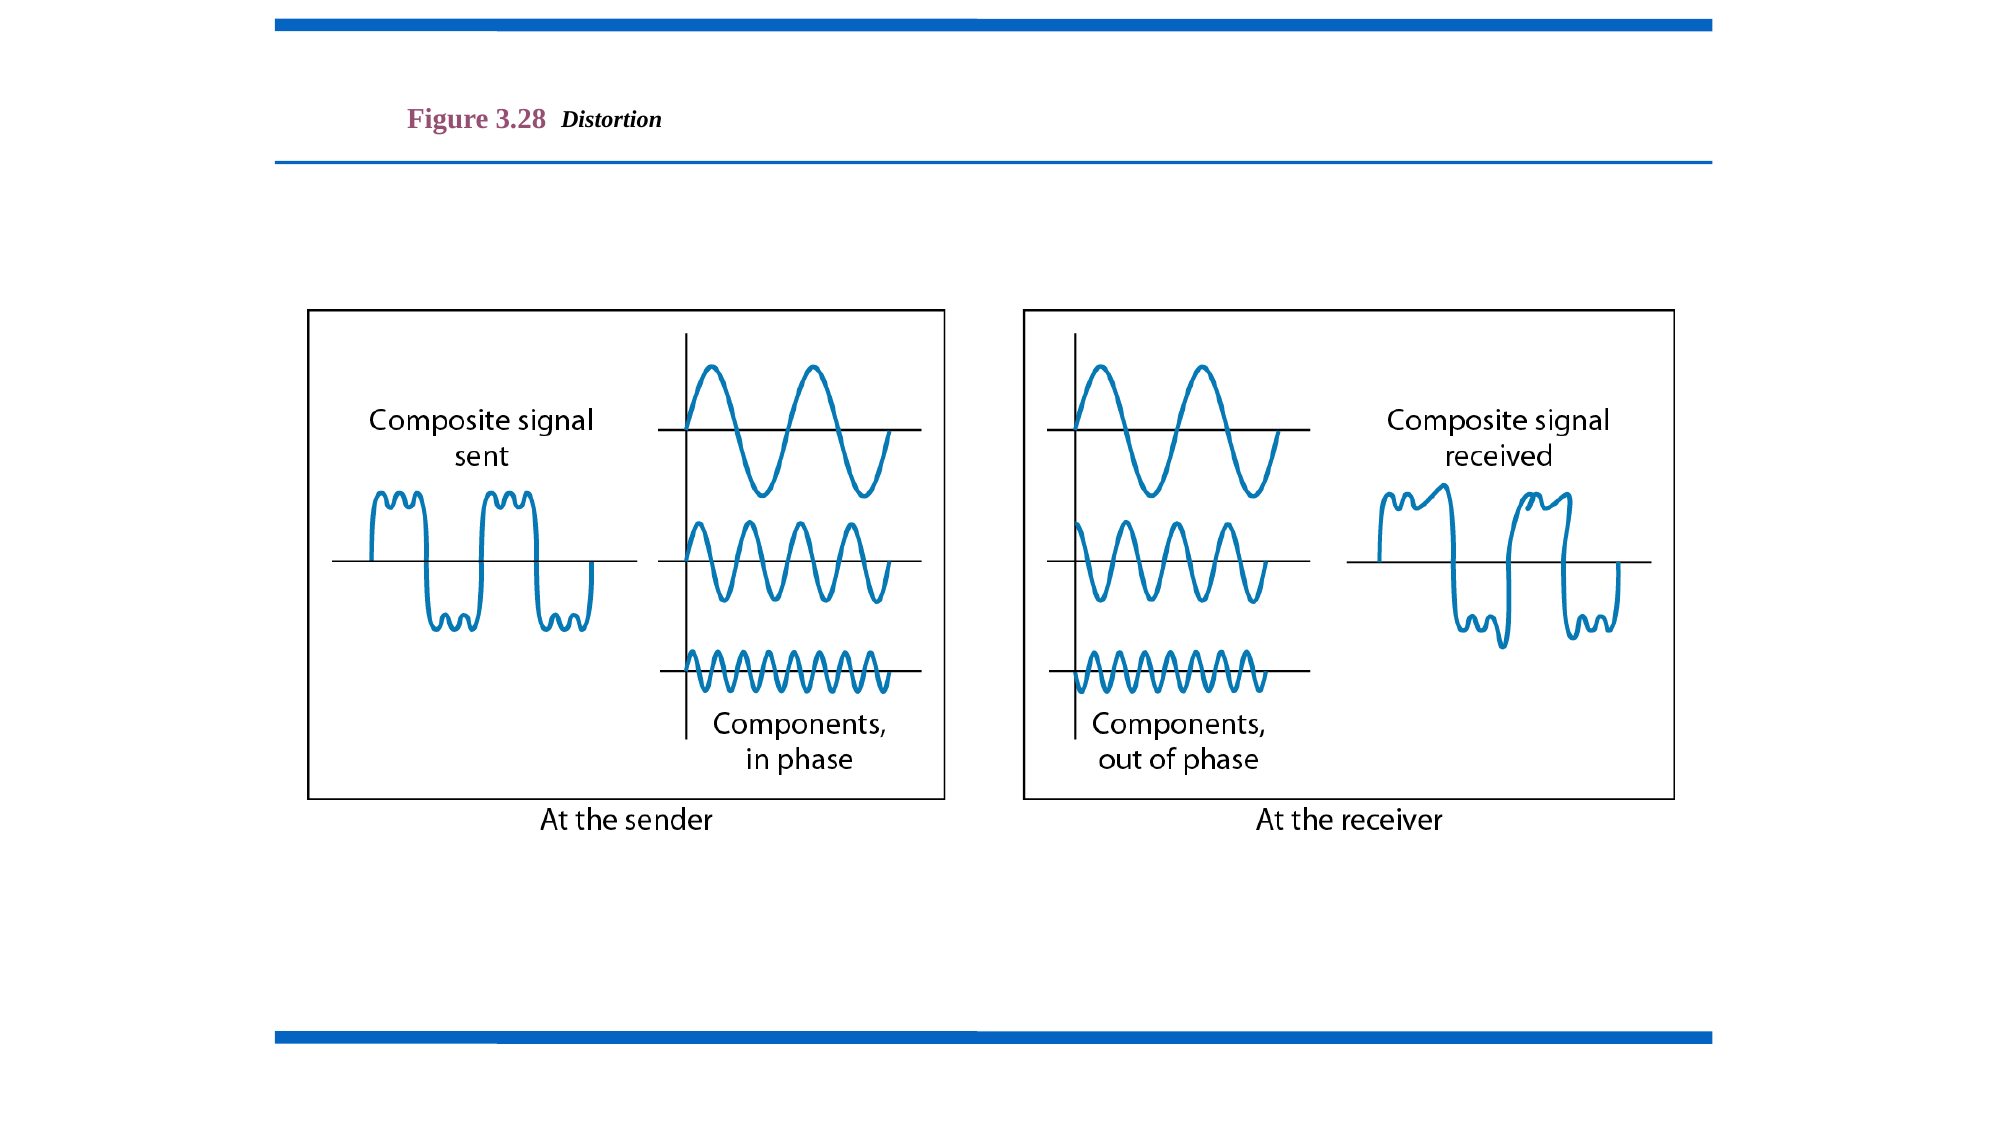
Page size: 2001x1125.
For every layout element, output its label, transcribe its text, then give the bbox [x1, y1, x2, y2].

text_box Figure 3.28 Distortion [392, 62, 678, 142]
picture [307, 309, 1675, 838]
